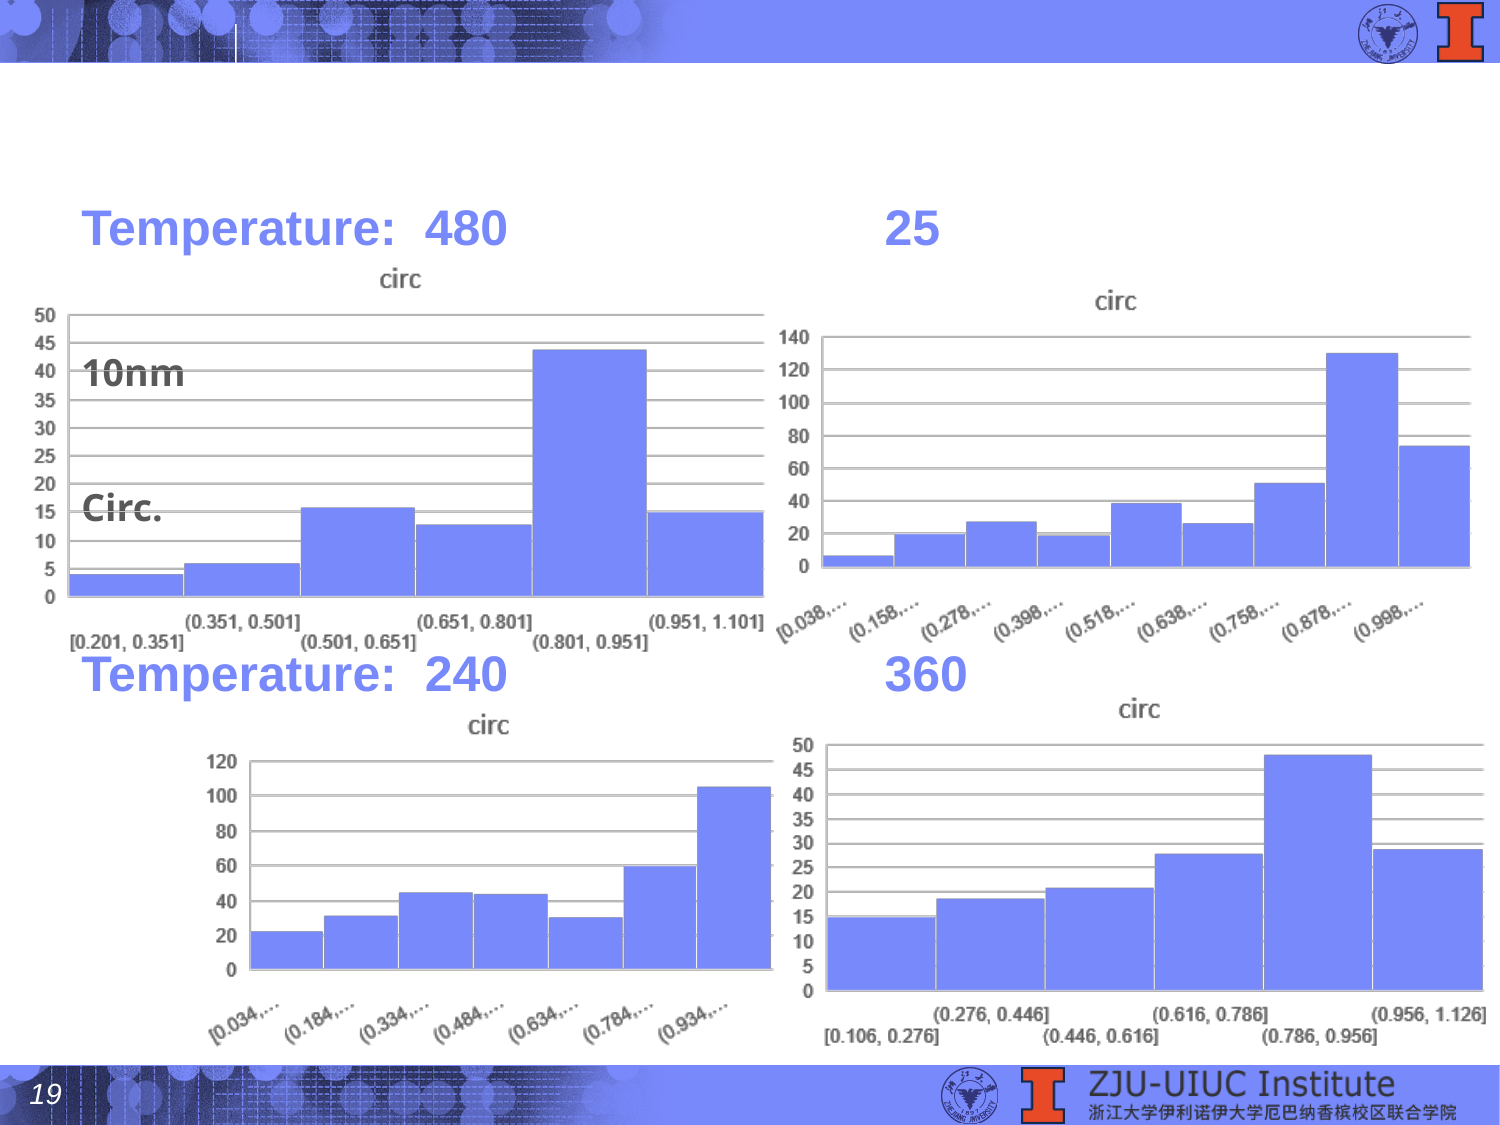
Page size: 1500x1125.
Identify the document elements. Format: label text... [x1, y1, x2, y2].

picture [0, 681, 1500, 1125]
picture [0, 0, 1500, 64]
picture [23, 251, 1487, 669]
text_box Temperature: 240 360 [66, 596, 1500, 710]
text_box Temperature: 480 25 [66, 150, 1500, 264]
